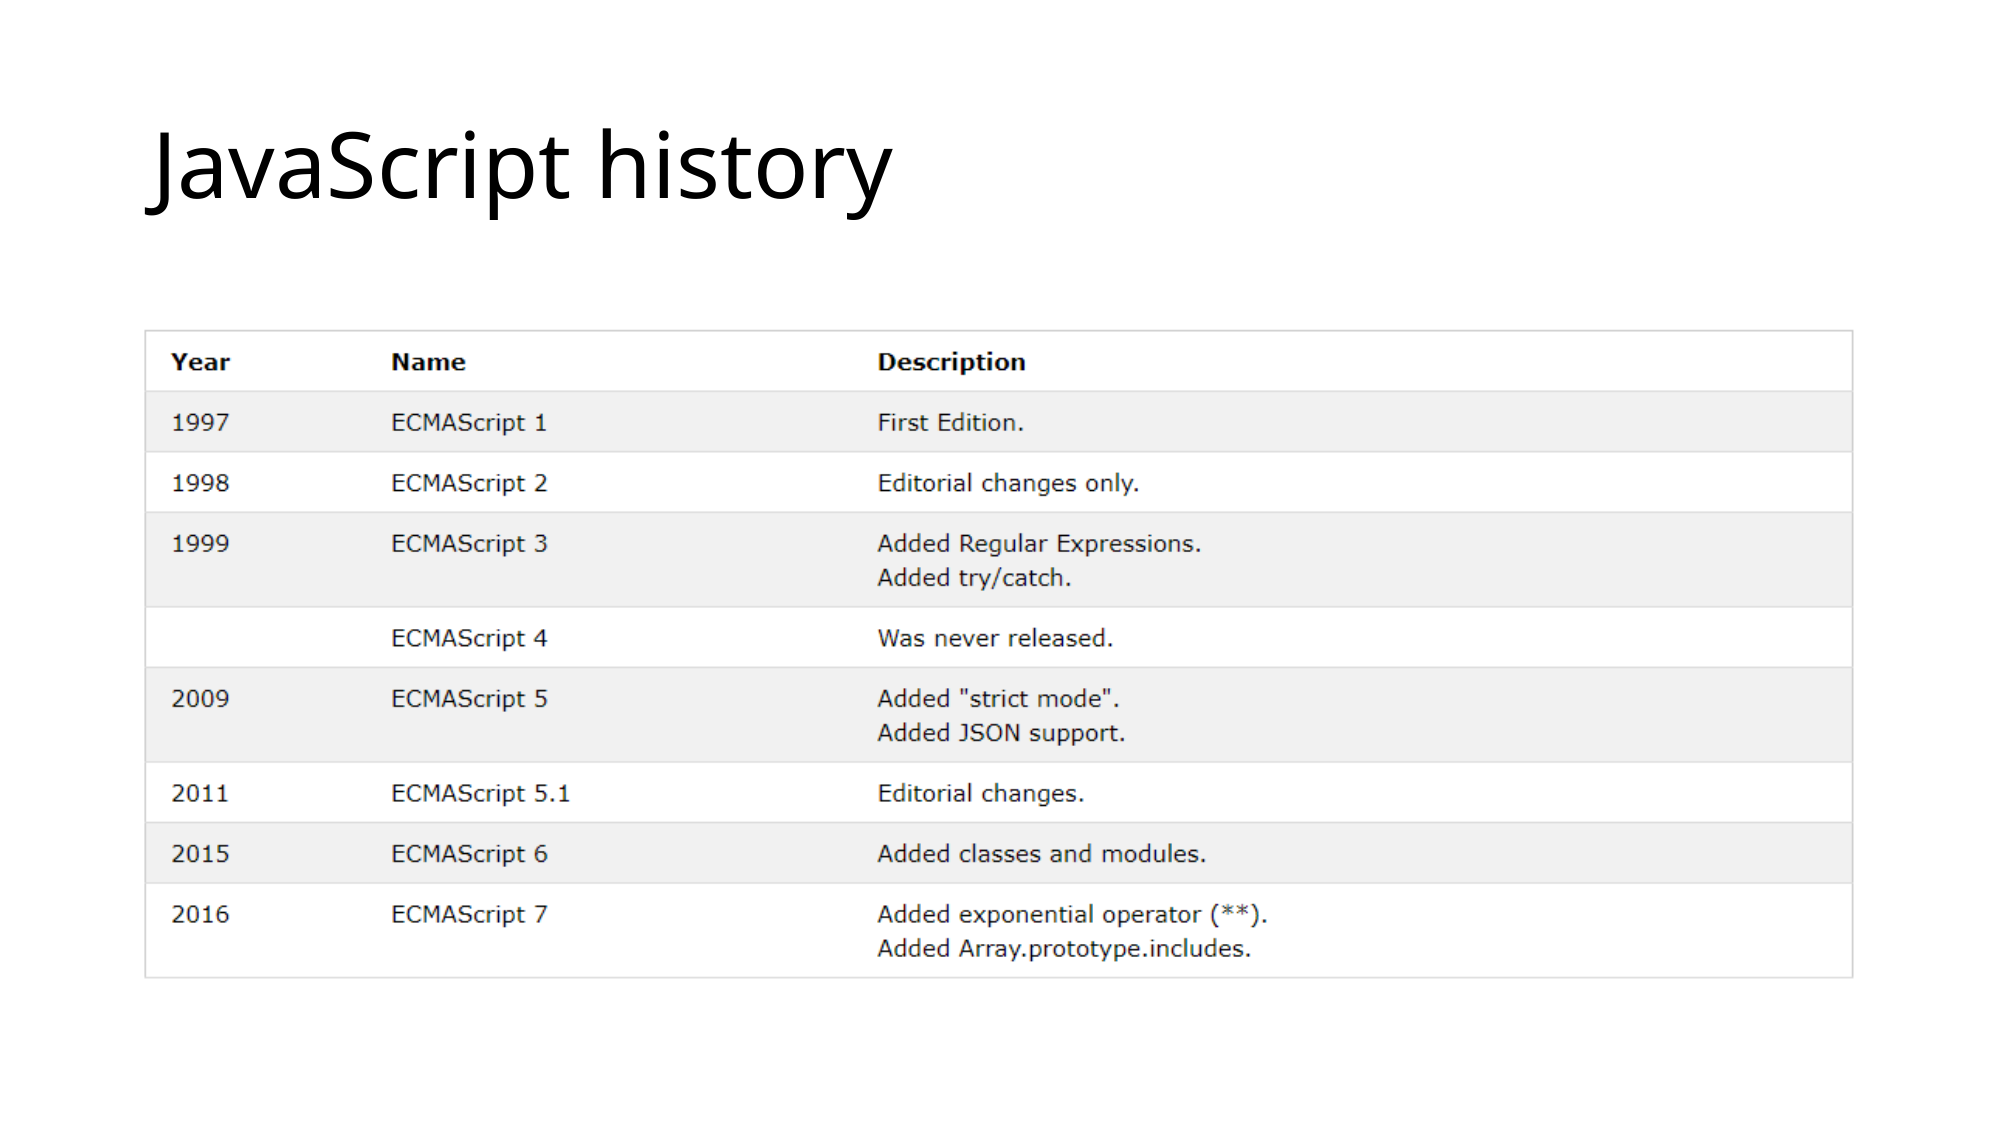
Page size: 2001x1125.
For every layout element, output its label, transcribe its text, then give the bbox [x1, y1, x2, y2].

title JavaScript history [137, 59, 1863, 278]
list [137, 324, 1863, 988]
